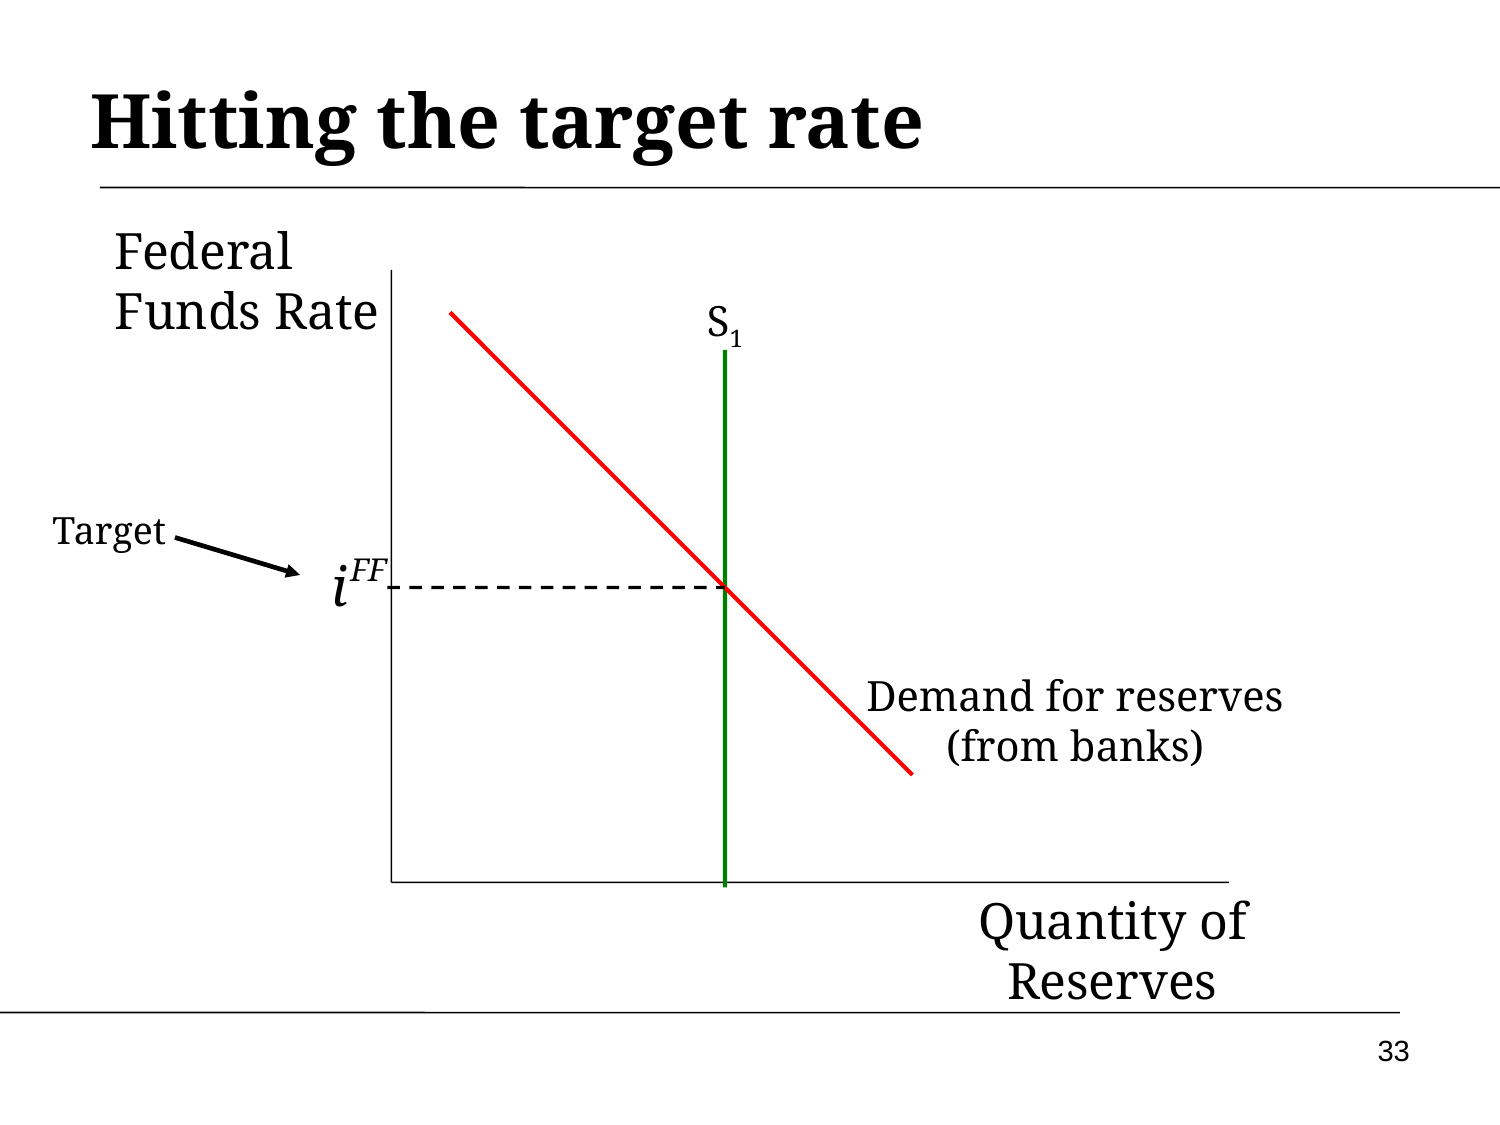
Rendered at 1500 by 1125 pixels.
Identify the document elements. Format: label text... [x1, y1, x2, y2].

text_box Quantity of Reserves [887, 882, 1338, 1017]
slide_number 33 [1074, 1024, 1426, 1103]
text_box Target [37, 499, 200, 560]
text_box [328, 553, 390, 613]
text_box Demand for reserves (from banks) [849, 662, 1300, 778]
text_box S1 [662, 287, 788, 360]
text_box [174, 537, 301, 578]
text_box Federal Funds Rate [99, 212, 450, 348]
title Hitting the target rate [75, 50, 1425, 188]
